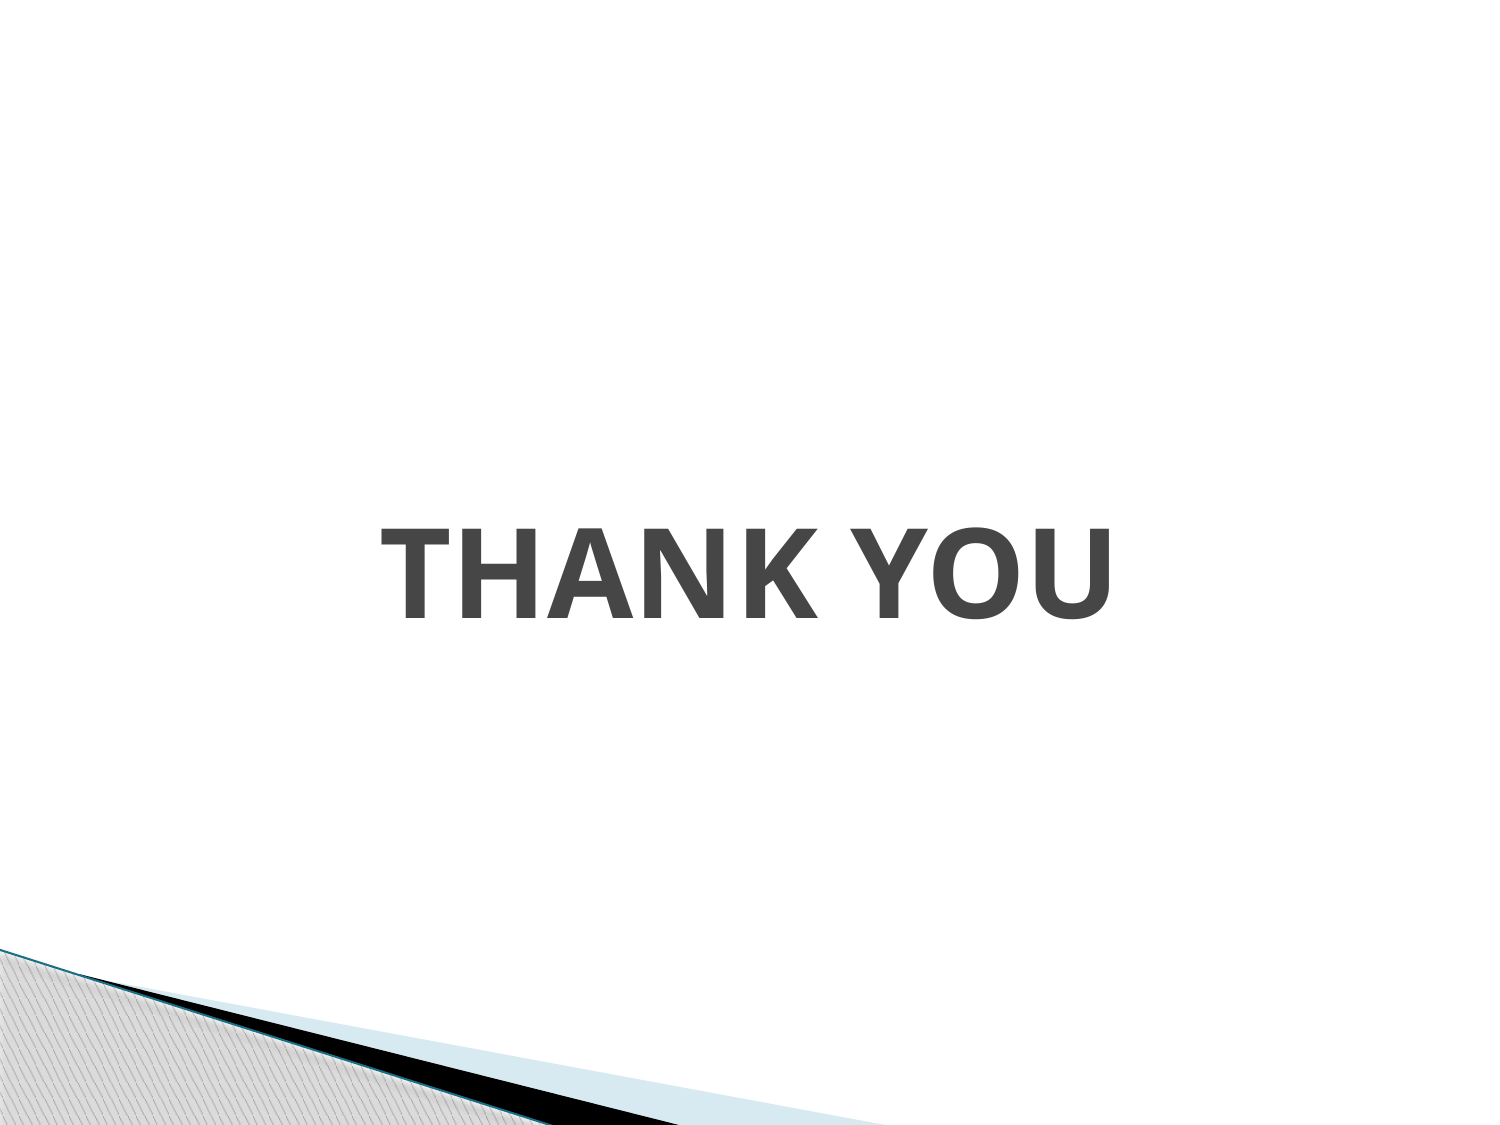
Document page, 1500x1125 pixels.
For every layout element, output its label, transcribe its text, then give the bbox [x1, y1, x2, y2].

title THANK YOU [75, 474, 1425, 663]
